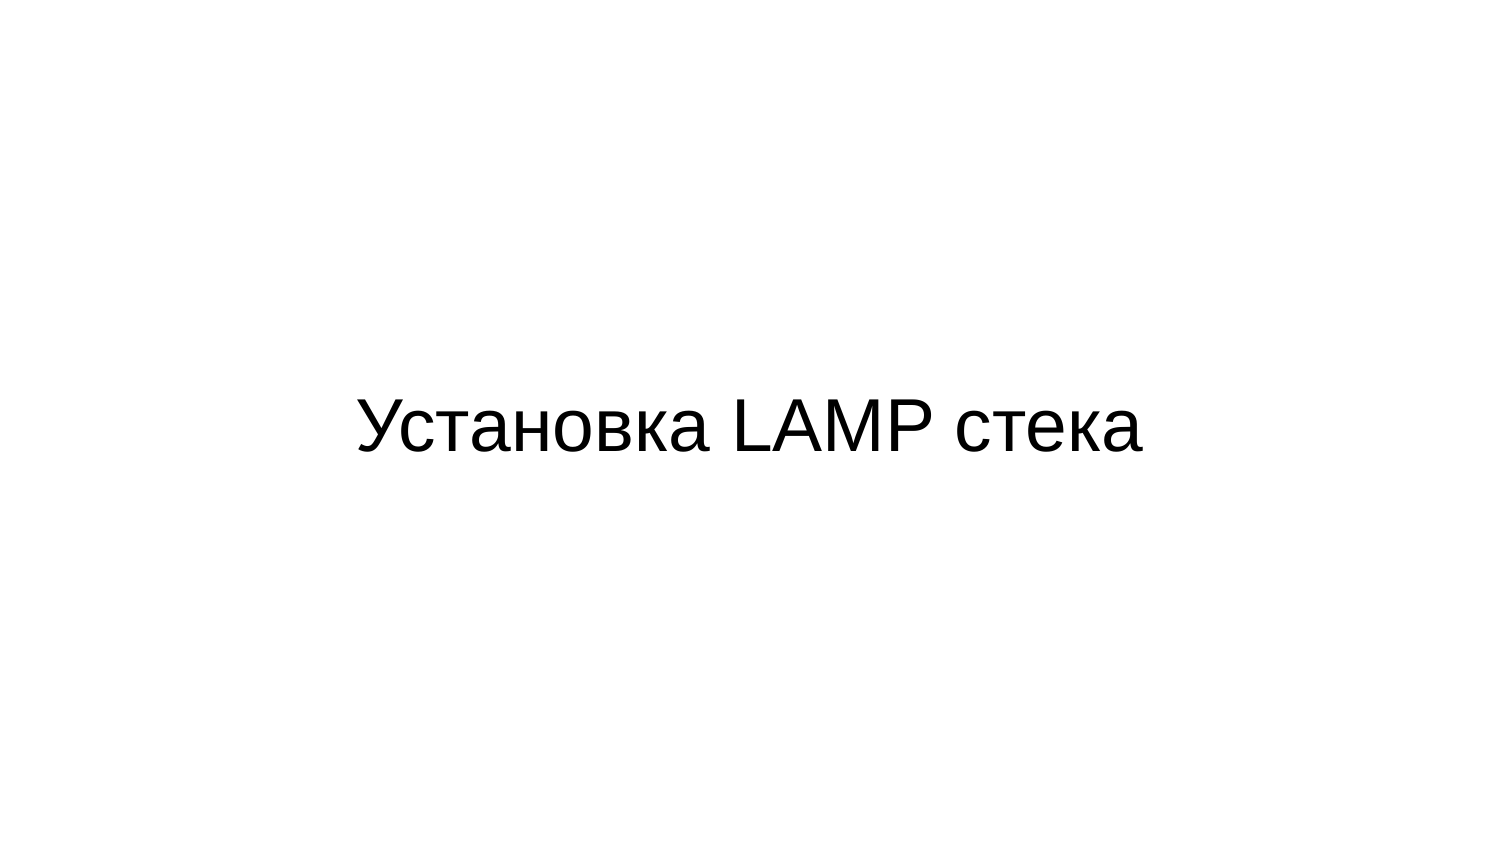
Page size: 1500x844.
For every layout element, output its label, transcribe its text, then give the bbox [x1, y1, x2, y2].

title Установка LAMP стека [51, 352, 1449, 491]
